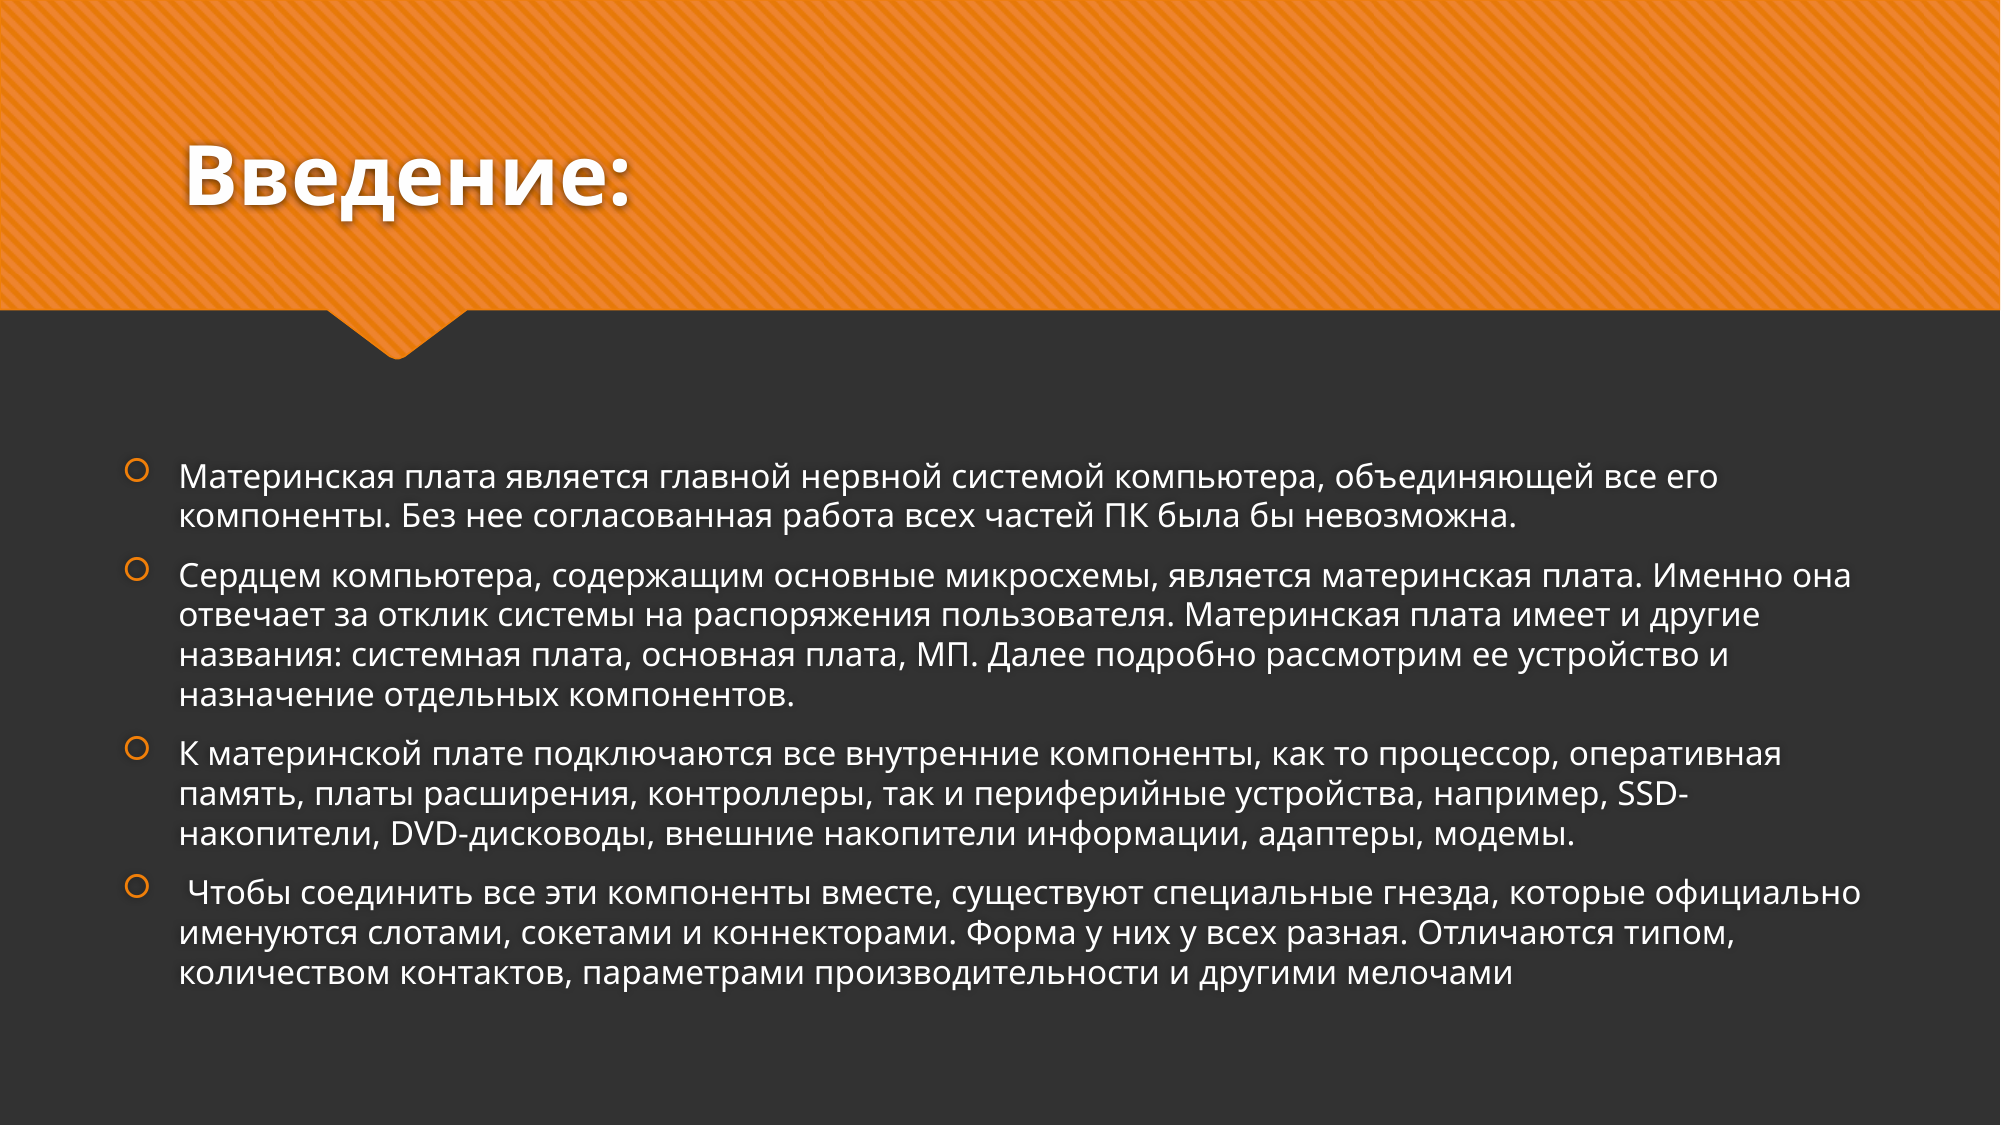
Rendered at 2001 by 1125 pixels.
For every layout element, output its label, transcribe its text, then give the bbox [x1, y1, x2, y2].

list Материнская плата является главной нервной системой компьютера, объединяющей все его компоненты. Без нее согласованная работа всех частей ПК была бы невозможна. Сердцем компьютера, содержащим основные микросхемы, является материнская плата. Именно она отвечает за отклик системы на распоряжения пользователя. Материнская плата имеет и другие названия: системная плата, основная плата, МП. Далее подробно рассмотрим ее устройство и назначение отдельных компонентов. К материнской плате подключаются все внутренние компоненты, как то процессор, оперативная память, платы расширения, контроллеры, так и периферийные устройства, например, SSD-накопители, DVD-дисководы, внешние накопители информации, адаптеры, модемы. Чтобы соединить все эти компоненты вместе, существуют специальные гнезда, которые официально именуются слотами, сокетами и коннекторами. Форма у них у всех разная. Отличаются типом, количеством контактов, параметрами производительности и другими мелочами [107, 376, 1893, 1125]
title Введение: [167, 81, 1893, 230]
